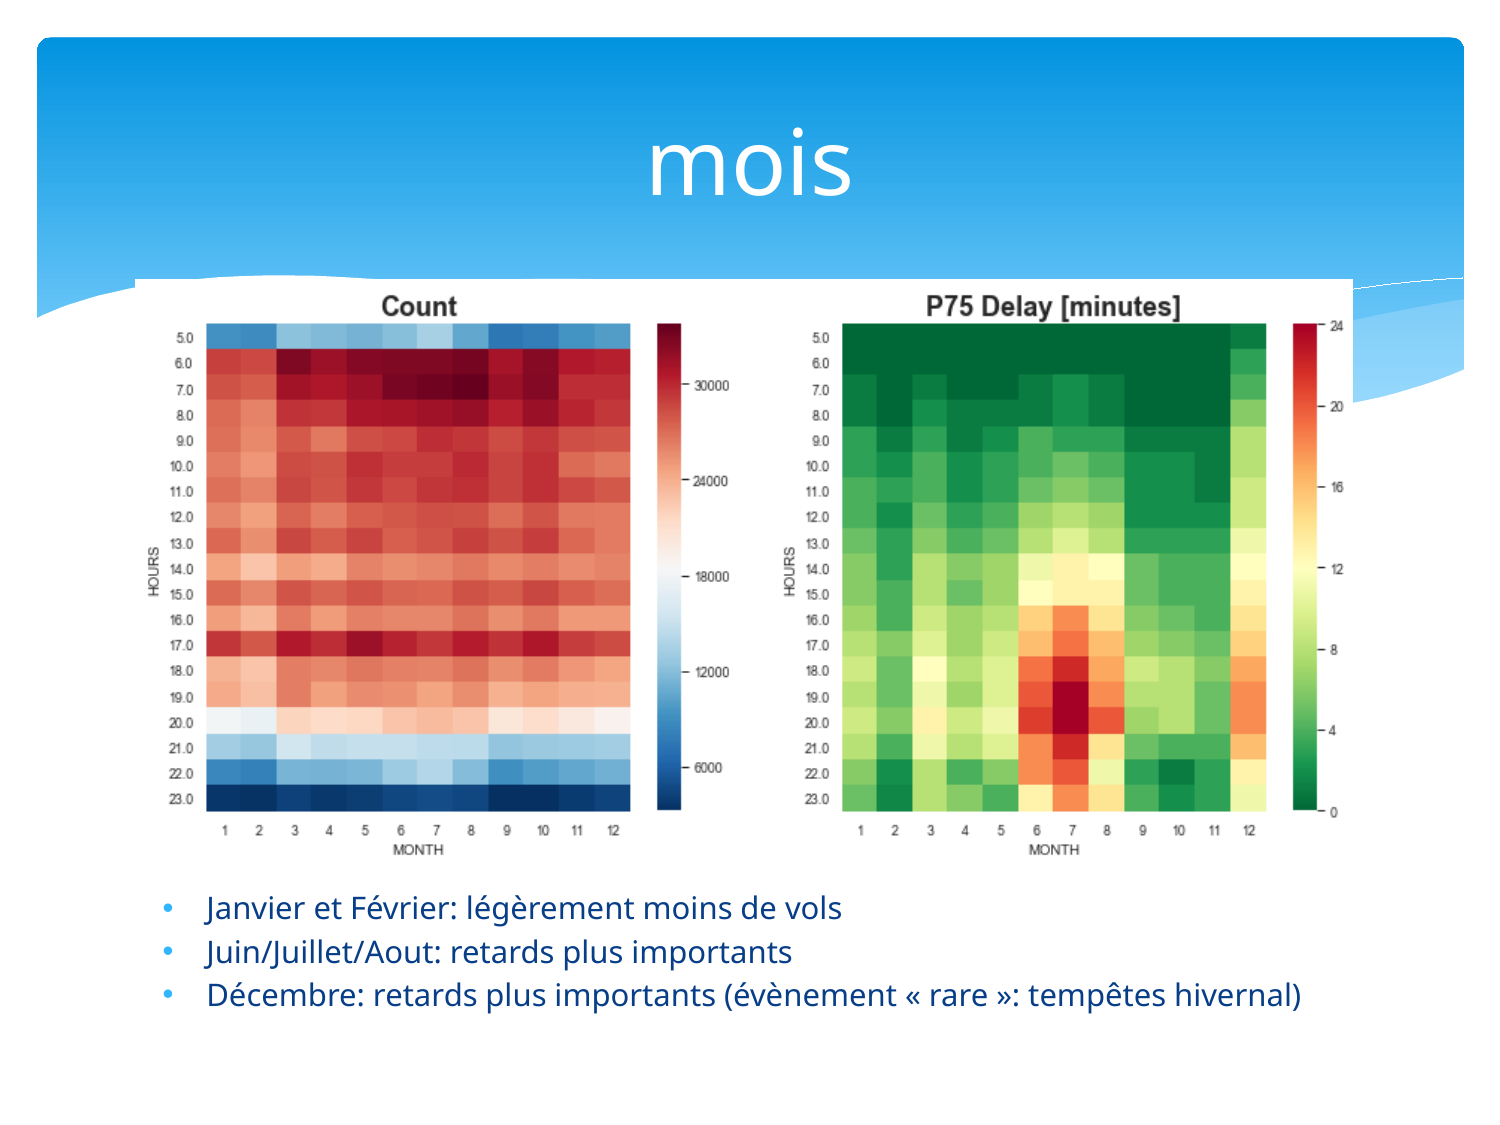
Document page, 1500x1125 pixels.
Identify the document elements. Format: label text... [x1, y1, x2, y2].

title mois [75, 55, 1425, 261]
list Janvier et Février: légèrement moins de vols Juin/Juillet/Aout: retards plus importants Décembre: retards plus importants (évènement « rare »: tempêtes hivernal) [147, 881, 1363, 1047]
picture [135, 278, 1353, 870]
